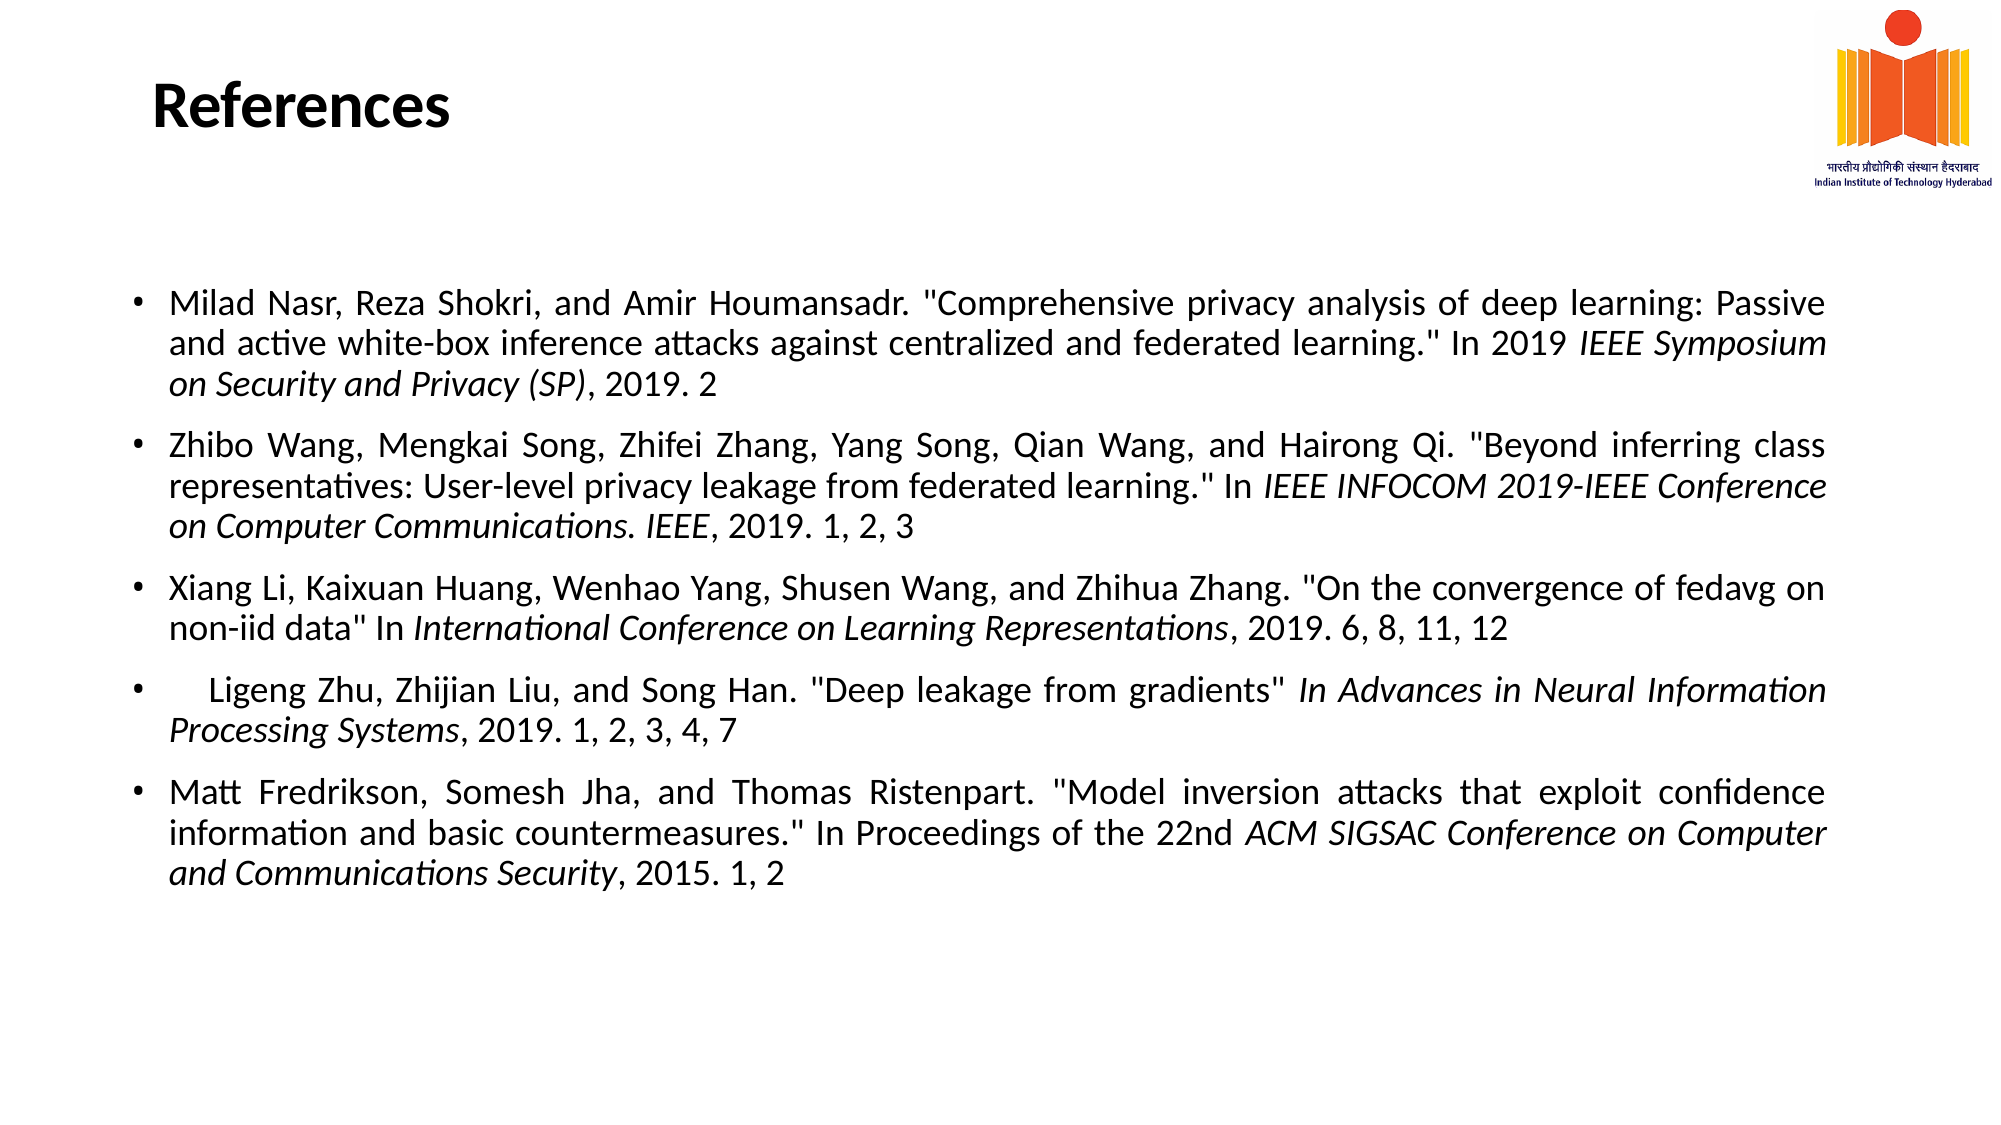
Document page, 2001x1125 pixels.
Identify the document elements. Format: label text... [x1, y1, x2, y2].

title References [150, 58, 458, 249]
list Milad Nasr, Reza Shokri, and Amir Houmansadr. "Comprehensive privacy analysis of deep learning: Passive and active white-box inference attacks against centralized and federated learning." In 2019 IEEE Symposium on Security and Privacy (SP), 2019. 2 Zhibo Wang, Mengkai Song, Zhifei Zhang, Yang Song, Qian Wang, and Hairong Qi. "Beyond inferring class representatives: User-level privacy leakage from federated learning." In IEEE INFOCOM 2019-IEEE Conference on Computer Communications. IEEE, 2019. 1, 2, 3 Xiang Li, Kaixuan Huang, Wenhao Yang, Shusen Wang, and Zhihua Zhang. "On the convergence of fedavg on non-iid data" In International Conference on Learning Representations, 2019. 6, 8, 11, 12 Ligeng Zhu, Zhijian Liu, and Song Han. "Deep leakage from gradients" In Advances in Neural Information Processing Systems, 2019. 1, 2, 3, 4, 7 Matt Fredrikson, Somesh Jha, and Thomas Ristenpart. "Model inversion attacks that exploit confidence information and basic countermeasures." In Proceedings of the 22nd ACM SIGSAC Conference on Computer and Communications Security, 2015. 1, 2 [129, 198, 1829, 894]
picture [1814, 9, 1993, 189]
